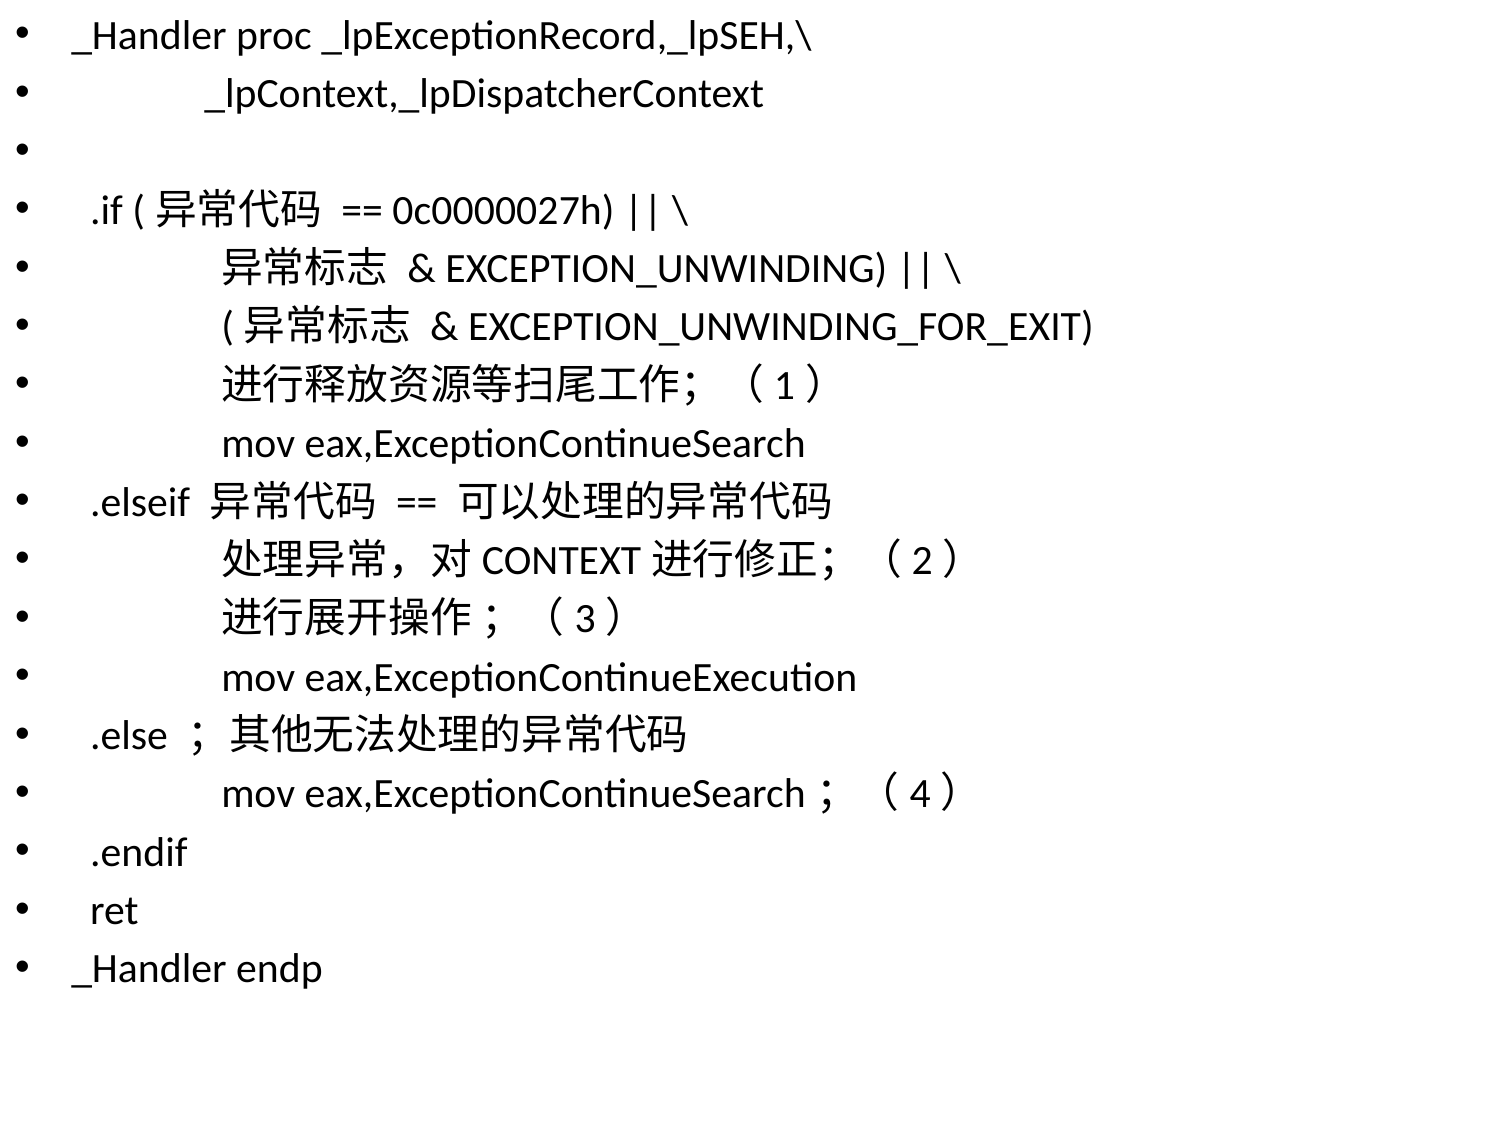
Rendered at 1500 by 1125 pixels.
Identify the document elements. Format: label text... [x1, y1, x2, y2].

list _Handler proc _lpExceptionRecord,_lpSEH,\ _lpContext,_lpDispatcherContext .if (异常代码 == 0c0000027h) || \ 异常标志 & EXCEPTION_UNWINDING) || \ (异常标志 & EXCEPTION_UNWINDING_FOR_EXIT) 进行释放资源等扫尾工作；（1） mov eax,ExceptionContinueSearch .elseif 异常代码 == 可以处理的异常代码 处理异常，对CONTEXT进行修正；（2） 进行展开操作 ；（3） mov eax,ExceptionContinueExecution .else ；其他无法处理的异常代码 mov eax,ExceptionContinueSearch；（4） .endif ret _Handler endp [0, 0, 1500, 1125]
